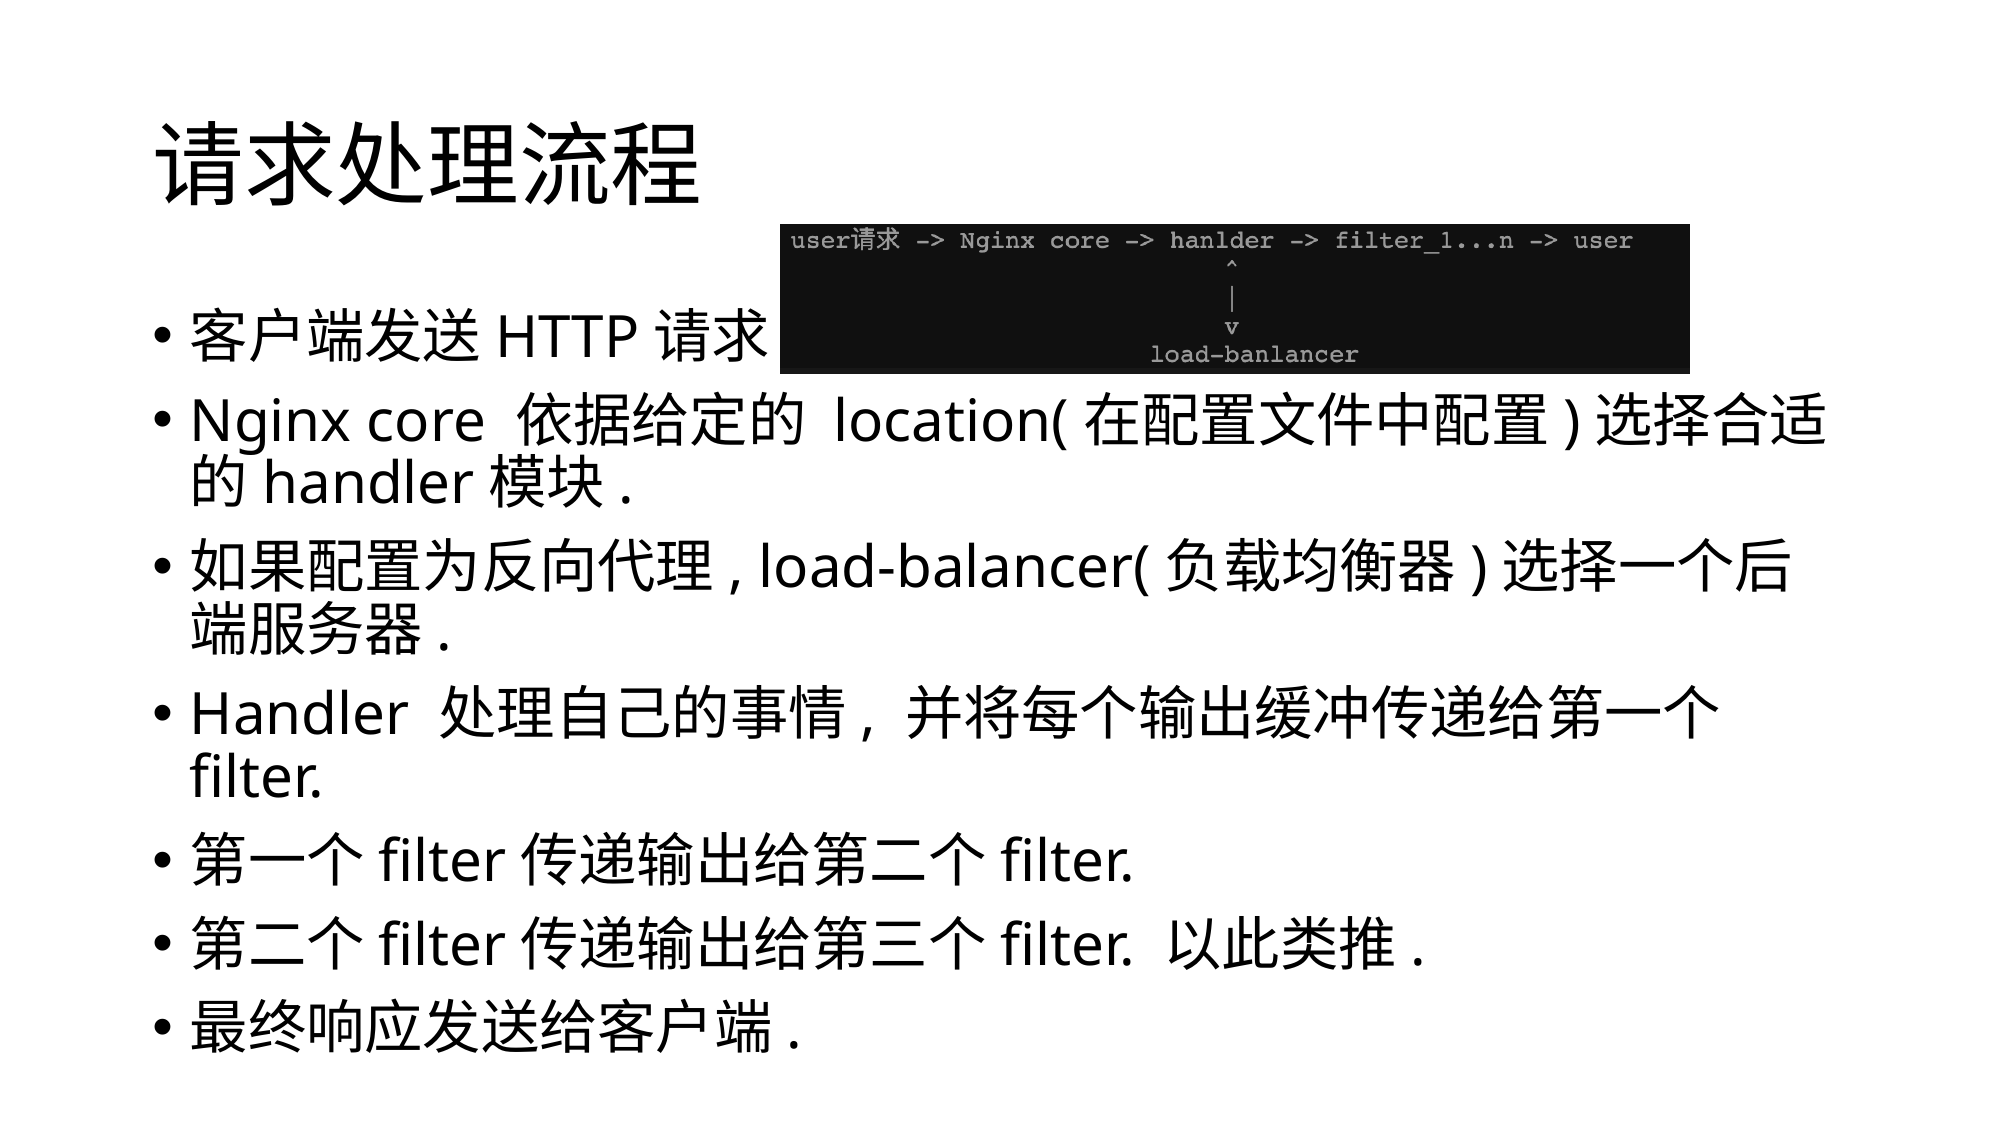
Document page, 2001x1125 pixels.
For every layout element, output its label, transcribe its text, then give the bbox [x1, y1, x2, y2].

list 客户端发送HTTP请求. Nginx core 依据给定的 location(在配置文件中配置)选择合适的handler模块. 如果配置为反向代理, load-balancer(负载均衡器)选择一个后端服务器. Handler 处理自己的事情, 并将每个输出缓冲传递给第一个 filter. 第一个filter传递输出给第二个filter. 第二个filter传递输出给第三个filter. 以此类推. 最终响应发送给客户端. [137, 299, 1863, 1014]
title 请求处理流程 [137, 59, 1863, 278]
picture [780, 224, 1690, 375]
